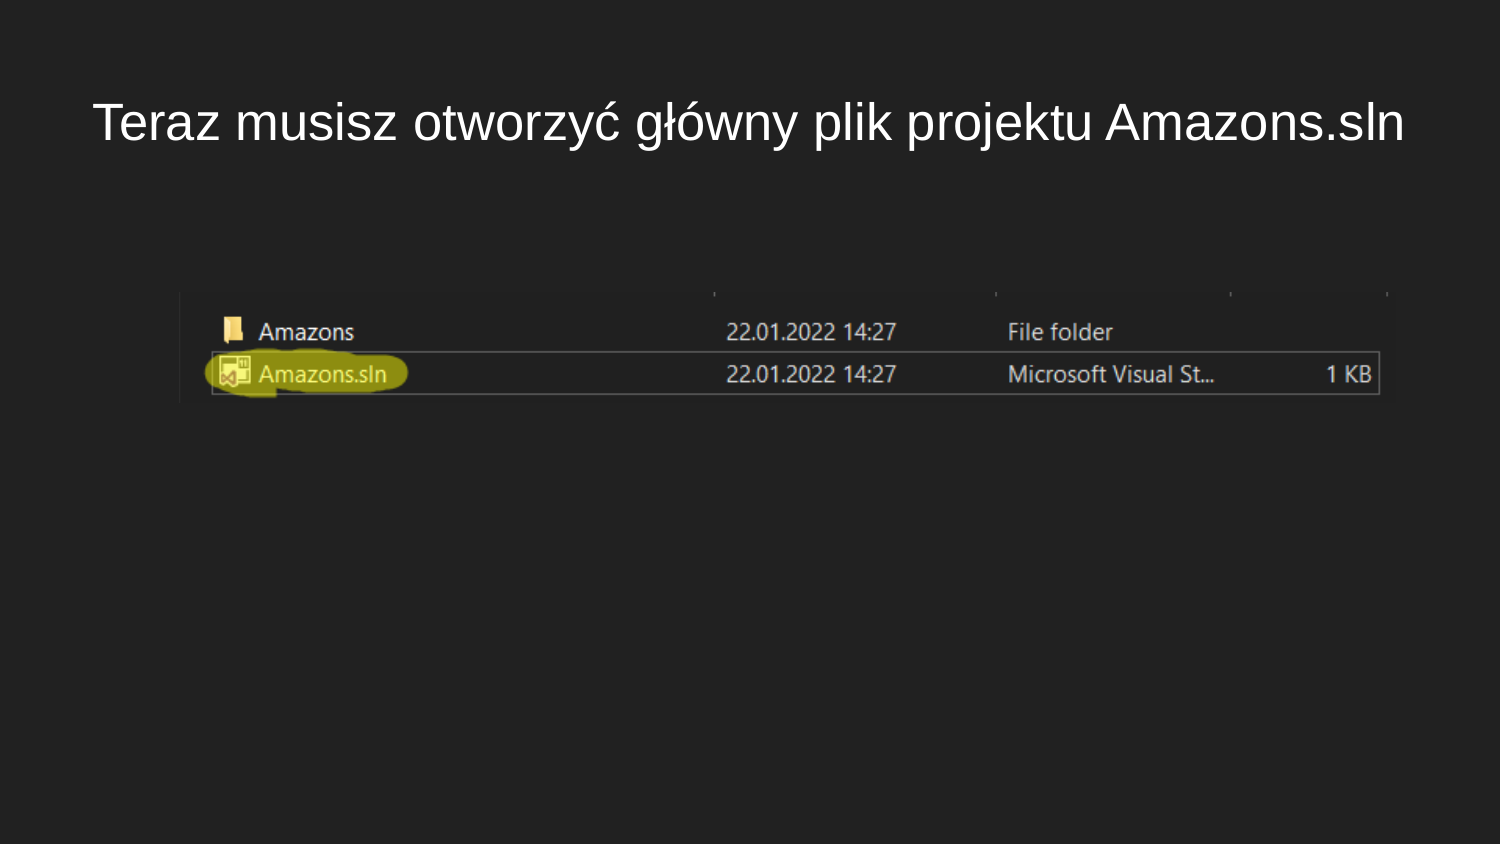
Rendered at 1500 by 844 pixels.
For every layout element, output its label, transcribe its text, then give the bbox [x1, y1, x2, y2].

picture [179, 291, 1396, 404]
title Teraz musisz otworzyć główny plik projektu Amazons.sln [51, 72, 1449, 167]
